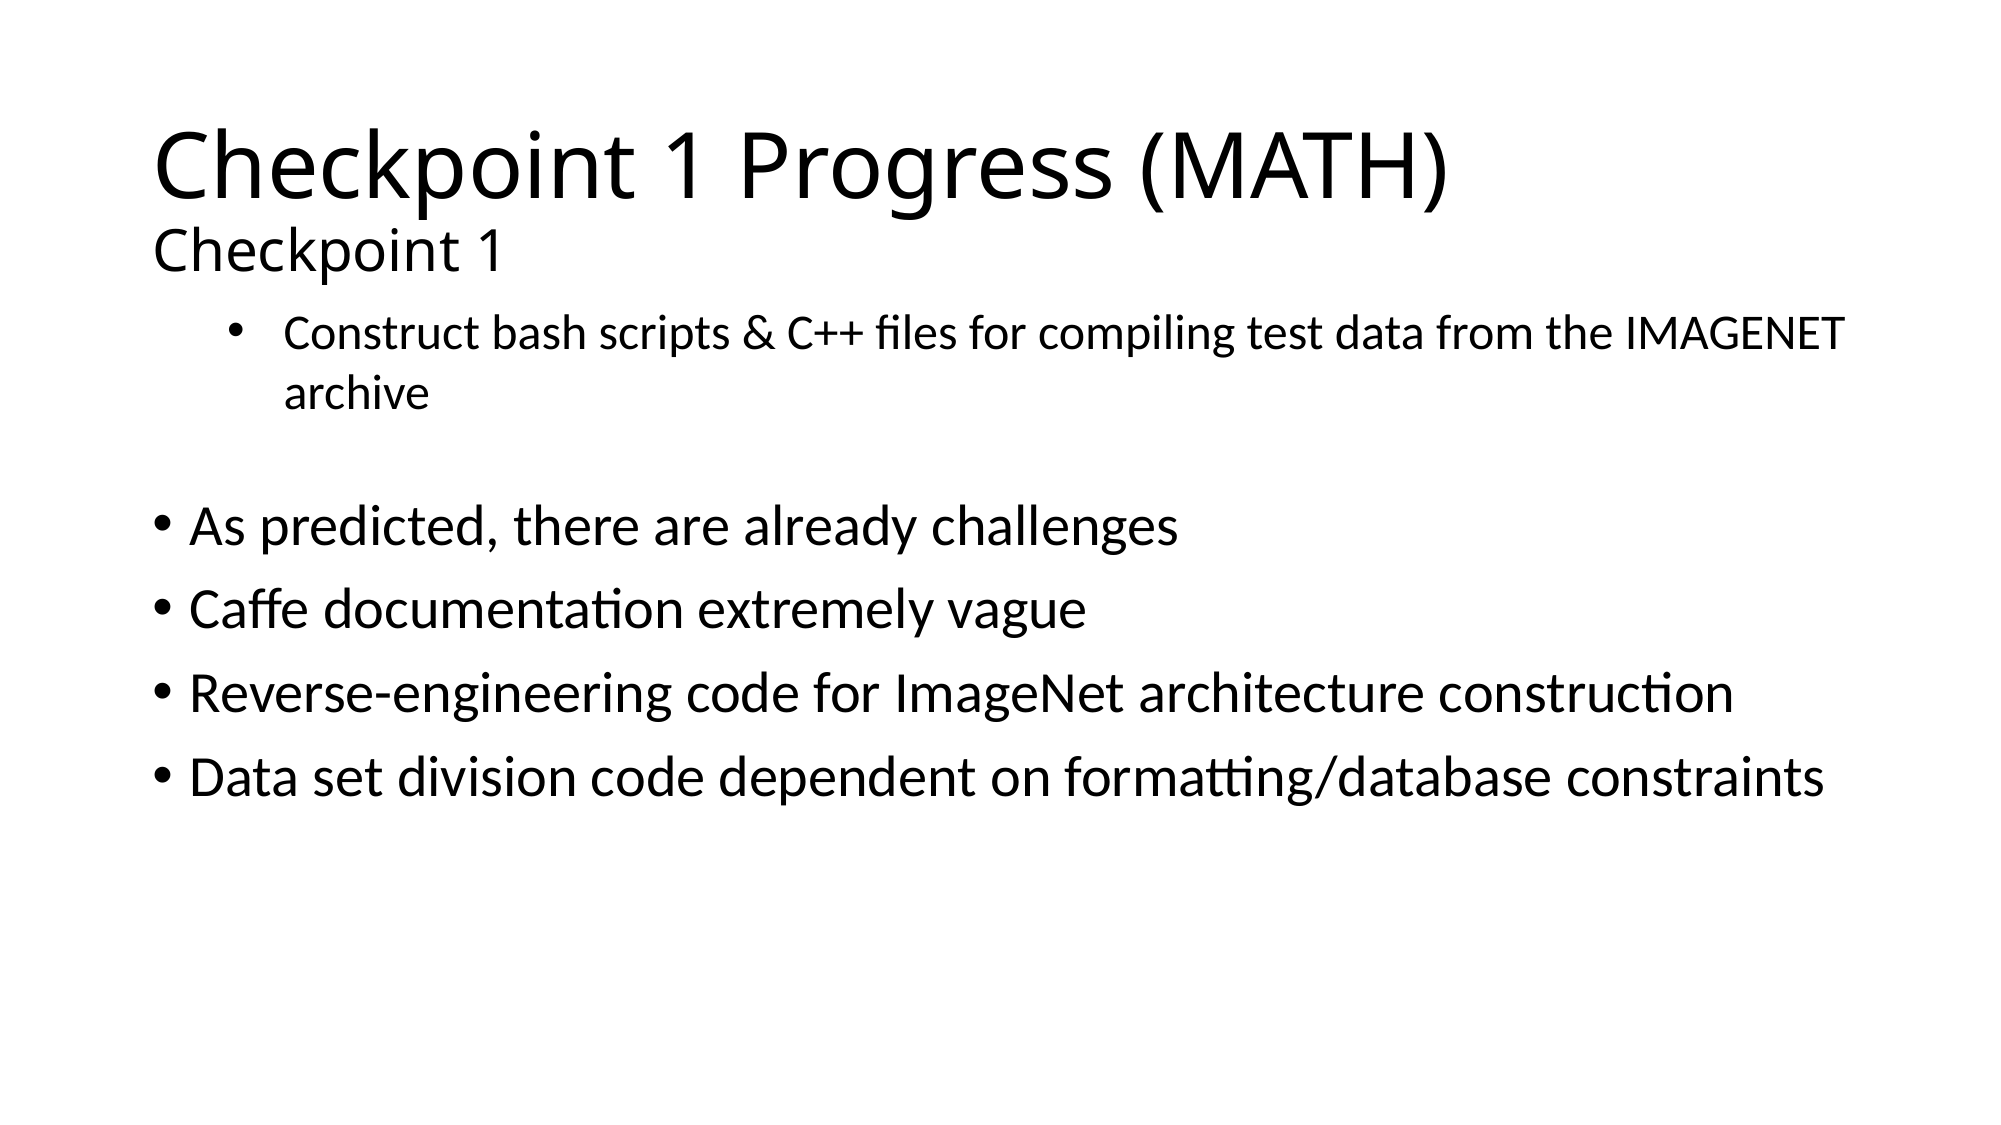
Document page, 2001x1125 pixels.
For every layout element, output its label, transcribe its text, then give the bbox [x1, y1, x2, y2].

title Checkpoint 1 Progress (MATH) [137, 59, 1863, 211]
list As predicted, there are already challenges Caffe documentation extremely vague Reverse-engineering code for ImageNet architecture construction Data set division code dependent on formatting/database constraints [137, 487, 1863, 1018]
text_box Construct bash scripts & C++ files for compiling test data from the IMAGENET archive [137, 295, 1863, 427]
text_box Checkpoint 1 [137, 211, 1863, 295]
